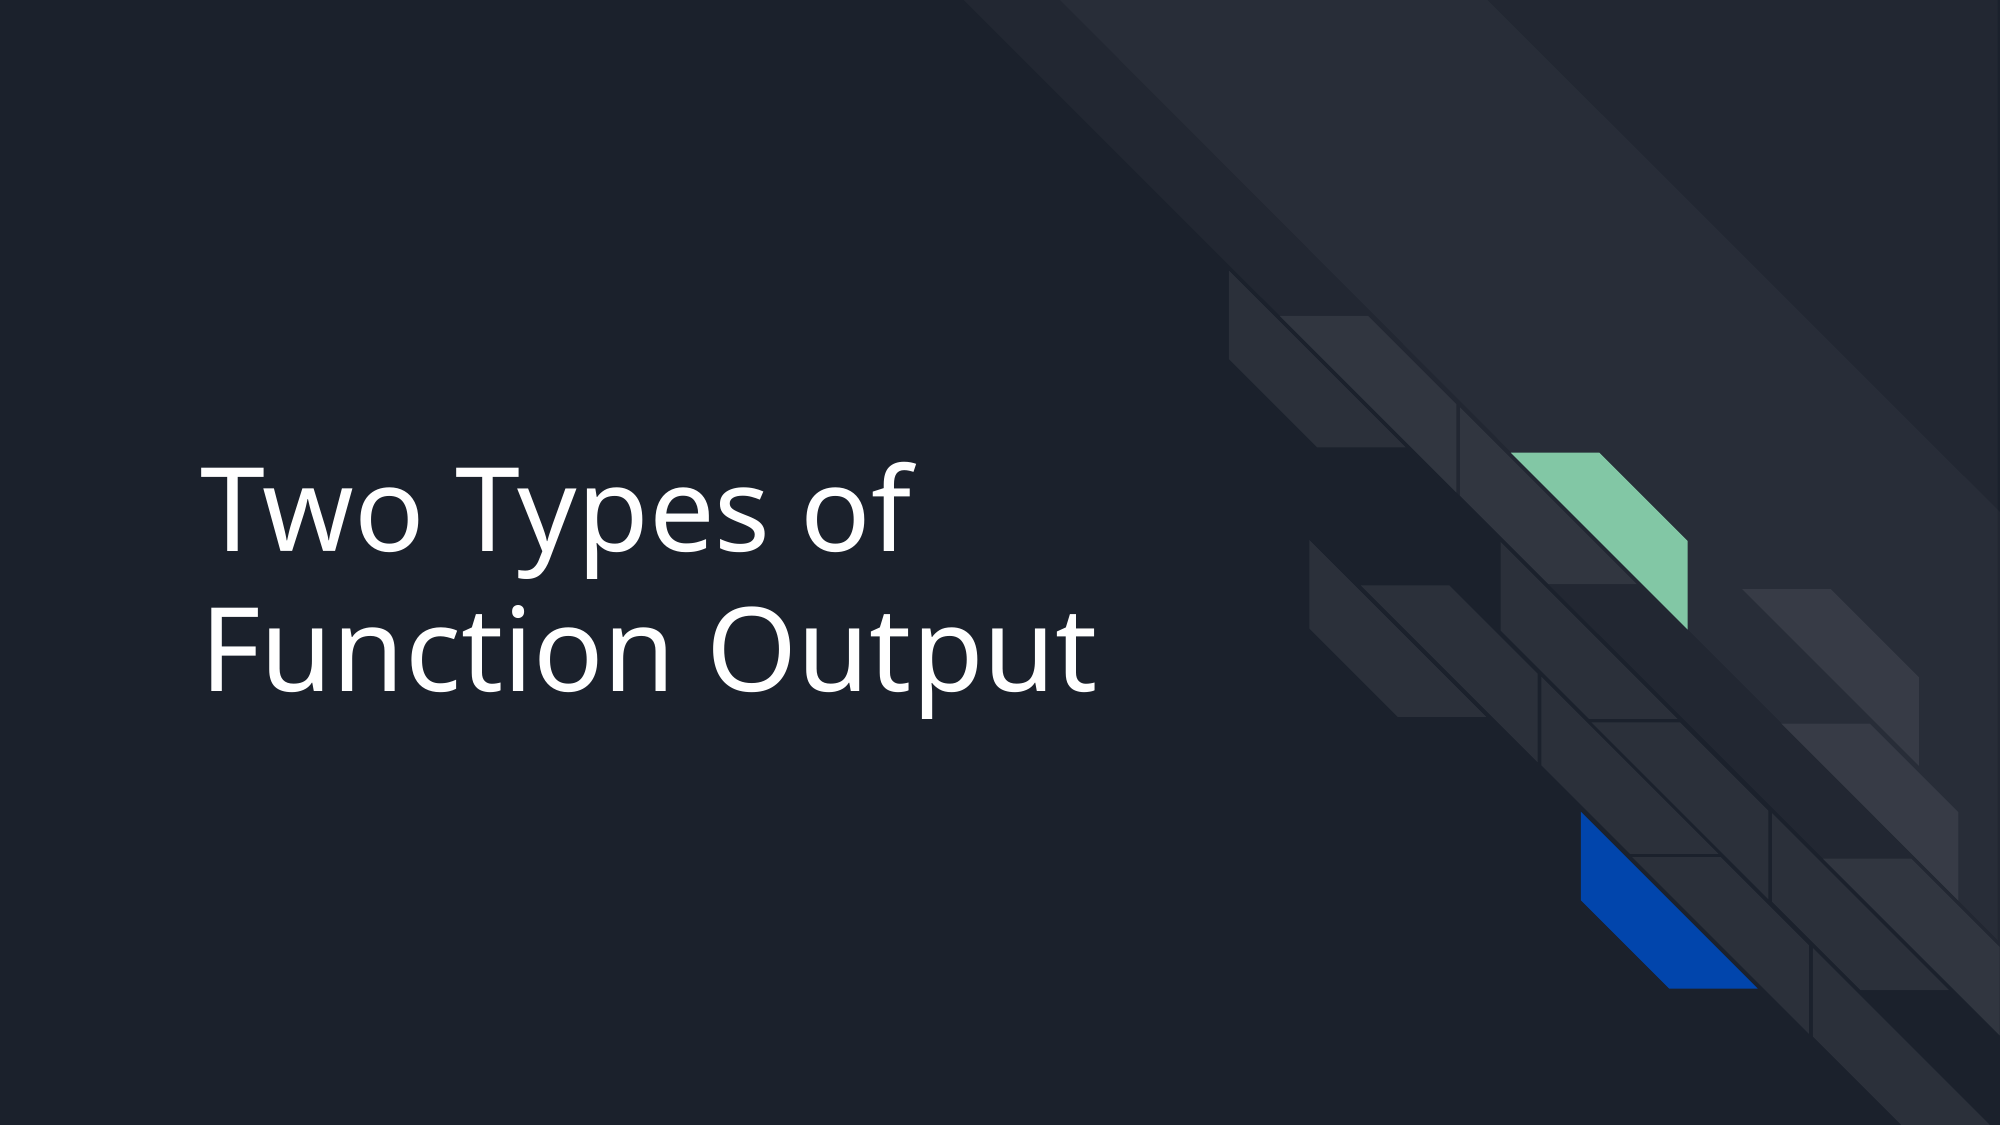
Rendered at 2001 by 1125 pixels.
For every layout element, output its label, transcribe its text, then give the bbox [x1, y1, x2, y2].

title Two Types of Function Output [180, 449, 1184, 701]
